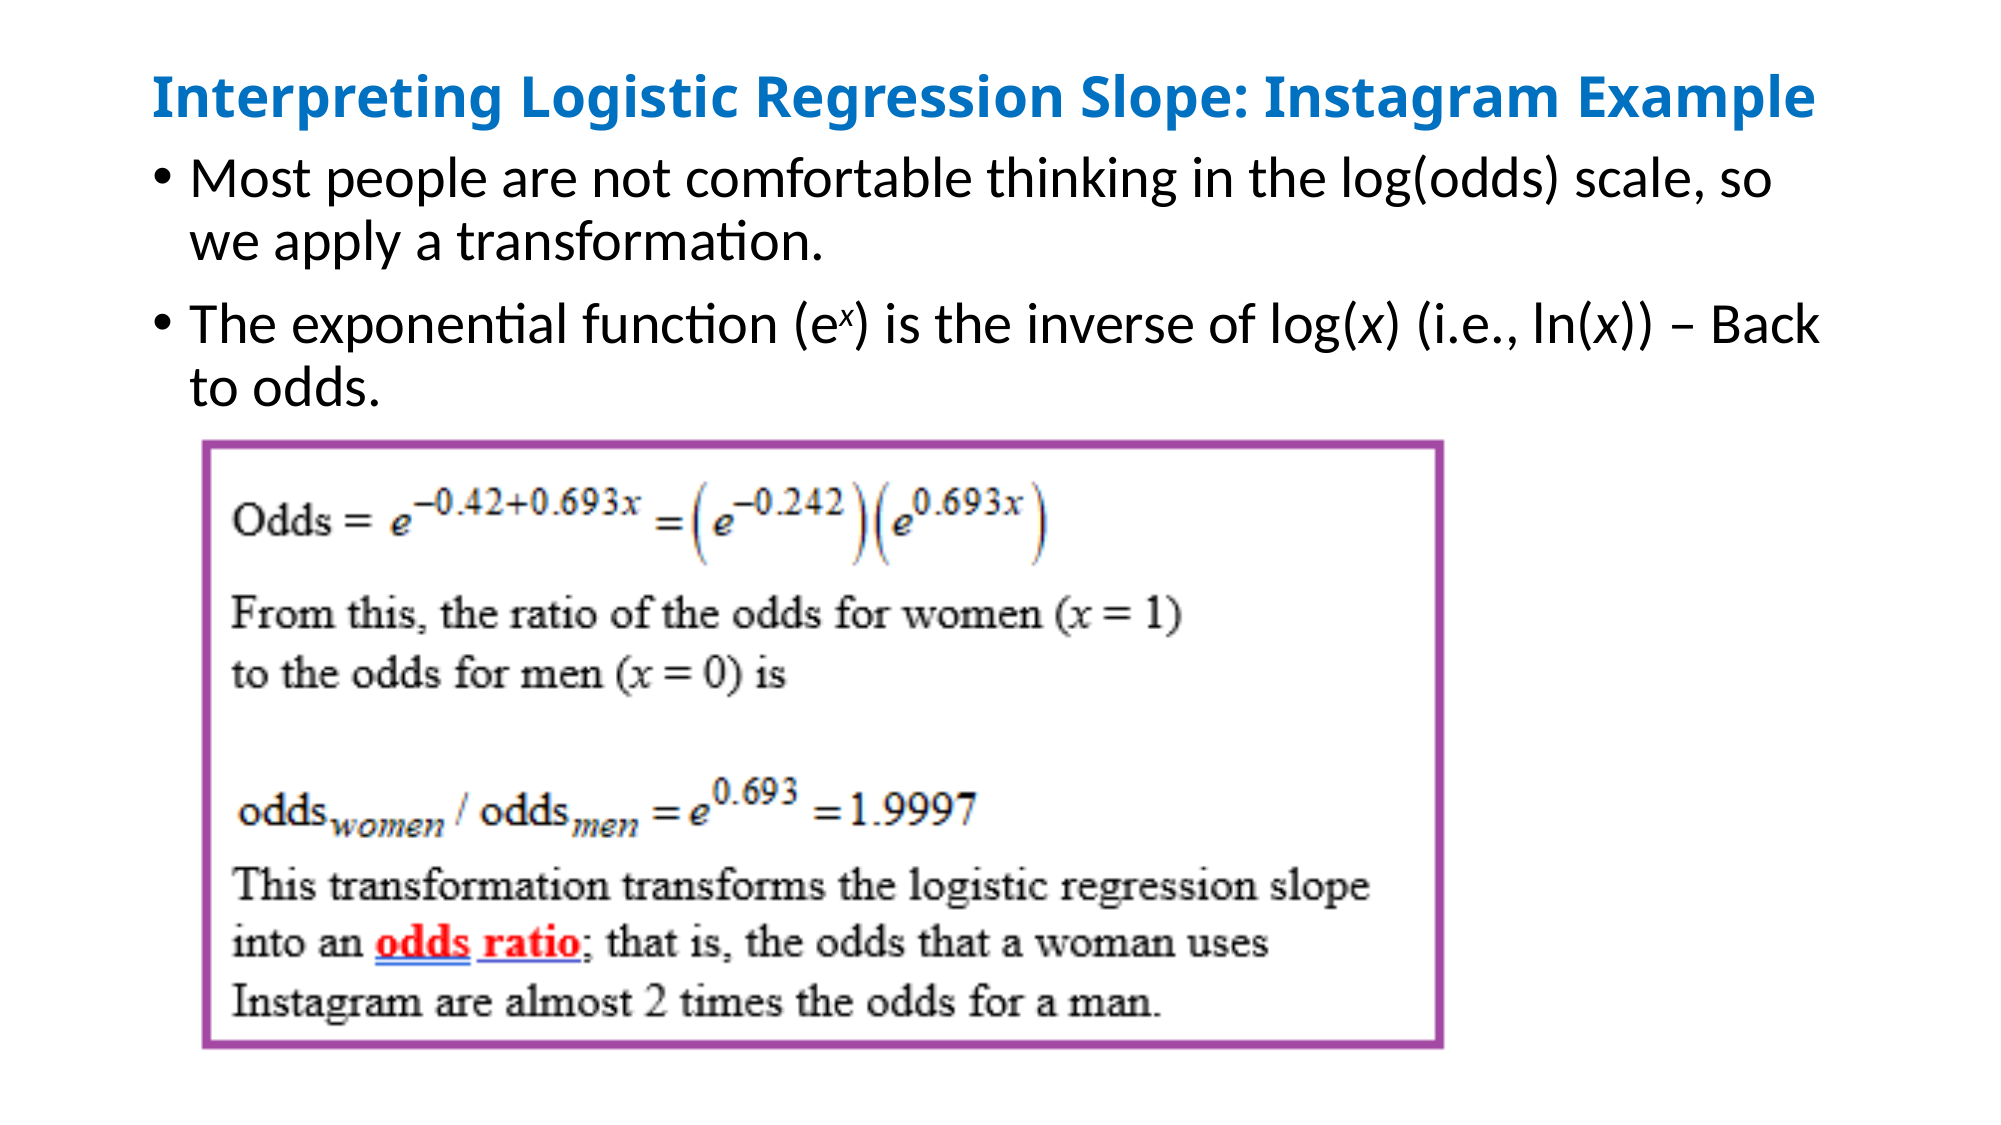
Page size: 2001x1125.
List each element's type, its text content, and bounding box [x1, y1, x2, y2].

list Most people are not comfortable thinking in the log(odds) scale, so we apply a transformation. The exponential function (ex) is the inverse of log(x) (i.e., ln(x)) – Back to odds. [137, 139, 1863, 1014]
picture [197, 432, 1451, 1066]
title Interpreting Logistic Regression Slope: Instagram Example [137, 59, 1863, 139]
